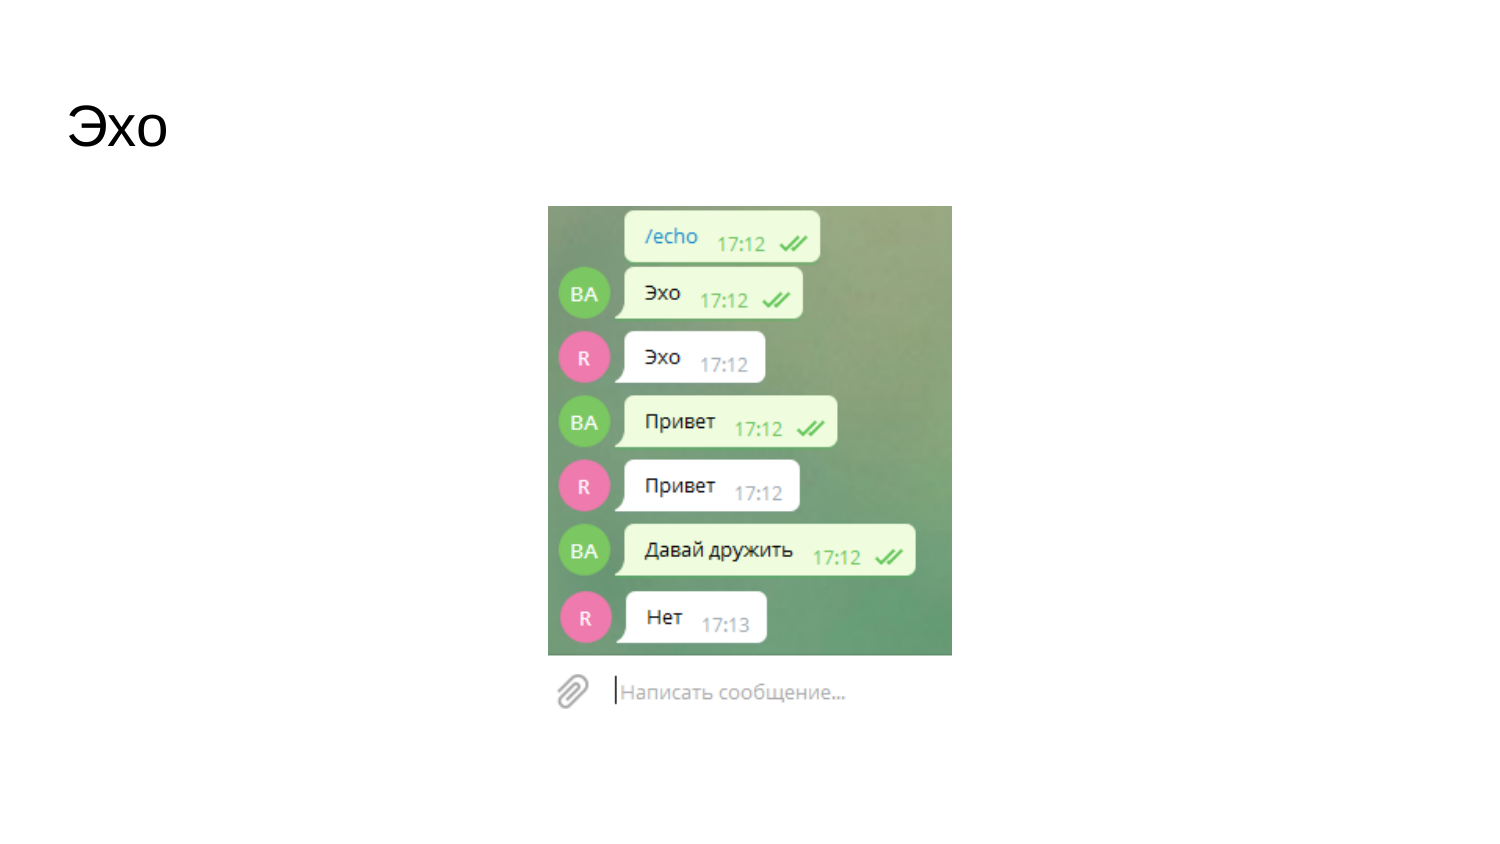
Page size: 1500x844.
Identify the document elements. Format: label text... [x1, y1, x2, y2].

picture [548, 206, 952, 720]
title Эхо [51, 72, 1449, 167]
